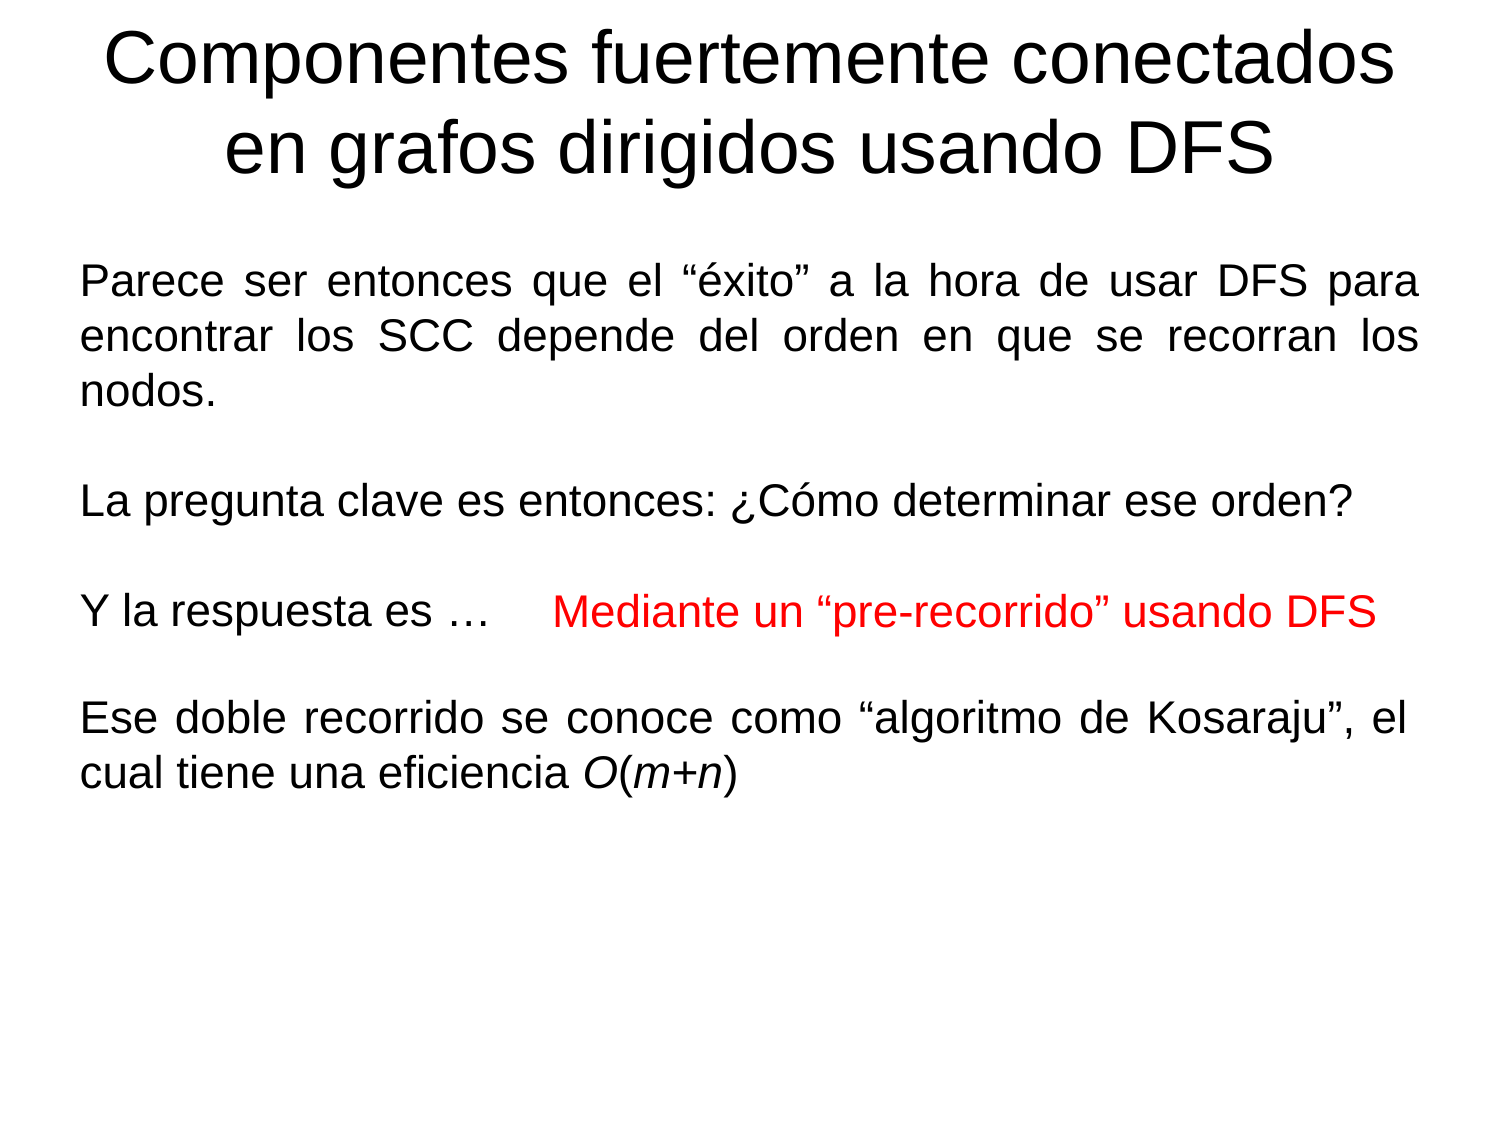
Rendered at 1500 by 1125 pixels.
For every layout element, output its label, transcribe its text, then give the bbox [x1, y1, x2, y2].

text_box Parece ser entonces que el “éxito” a la hora de usar DFS para encontrar los SCC depende del orden en que se recorran los nodos. La pregunta clave es entonces: ¿Cómo determinar ese orden? Y la respuesta es … [64, 243, 1436, 646]
text_box Componentes fuertemente conectados en grafos dirigidos usando DFS [64, 19, 1436, 197]
text_box Mediante un “pre-recorrido” usando DFS [537, 574, 1436, 646]
text_box Ese doble recorrido se conoce como “algoritmo de Kosaraju”, el cual tiene una eficiencia O(m+n) [64, 680, 1424, 811]
